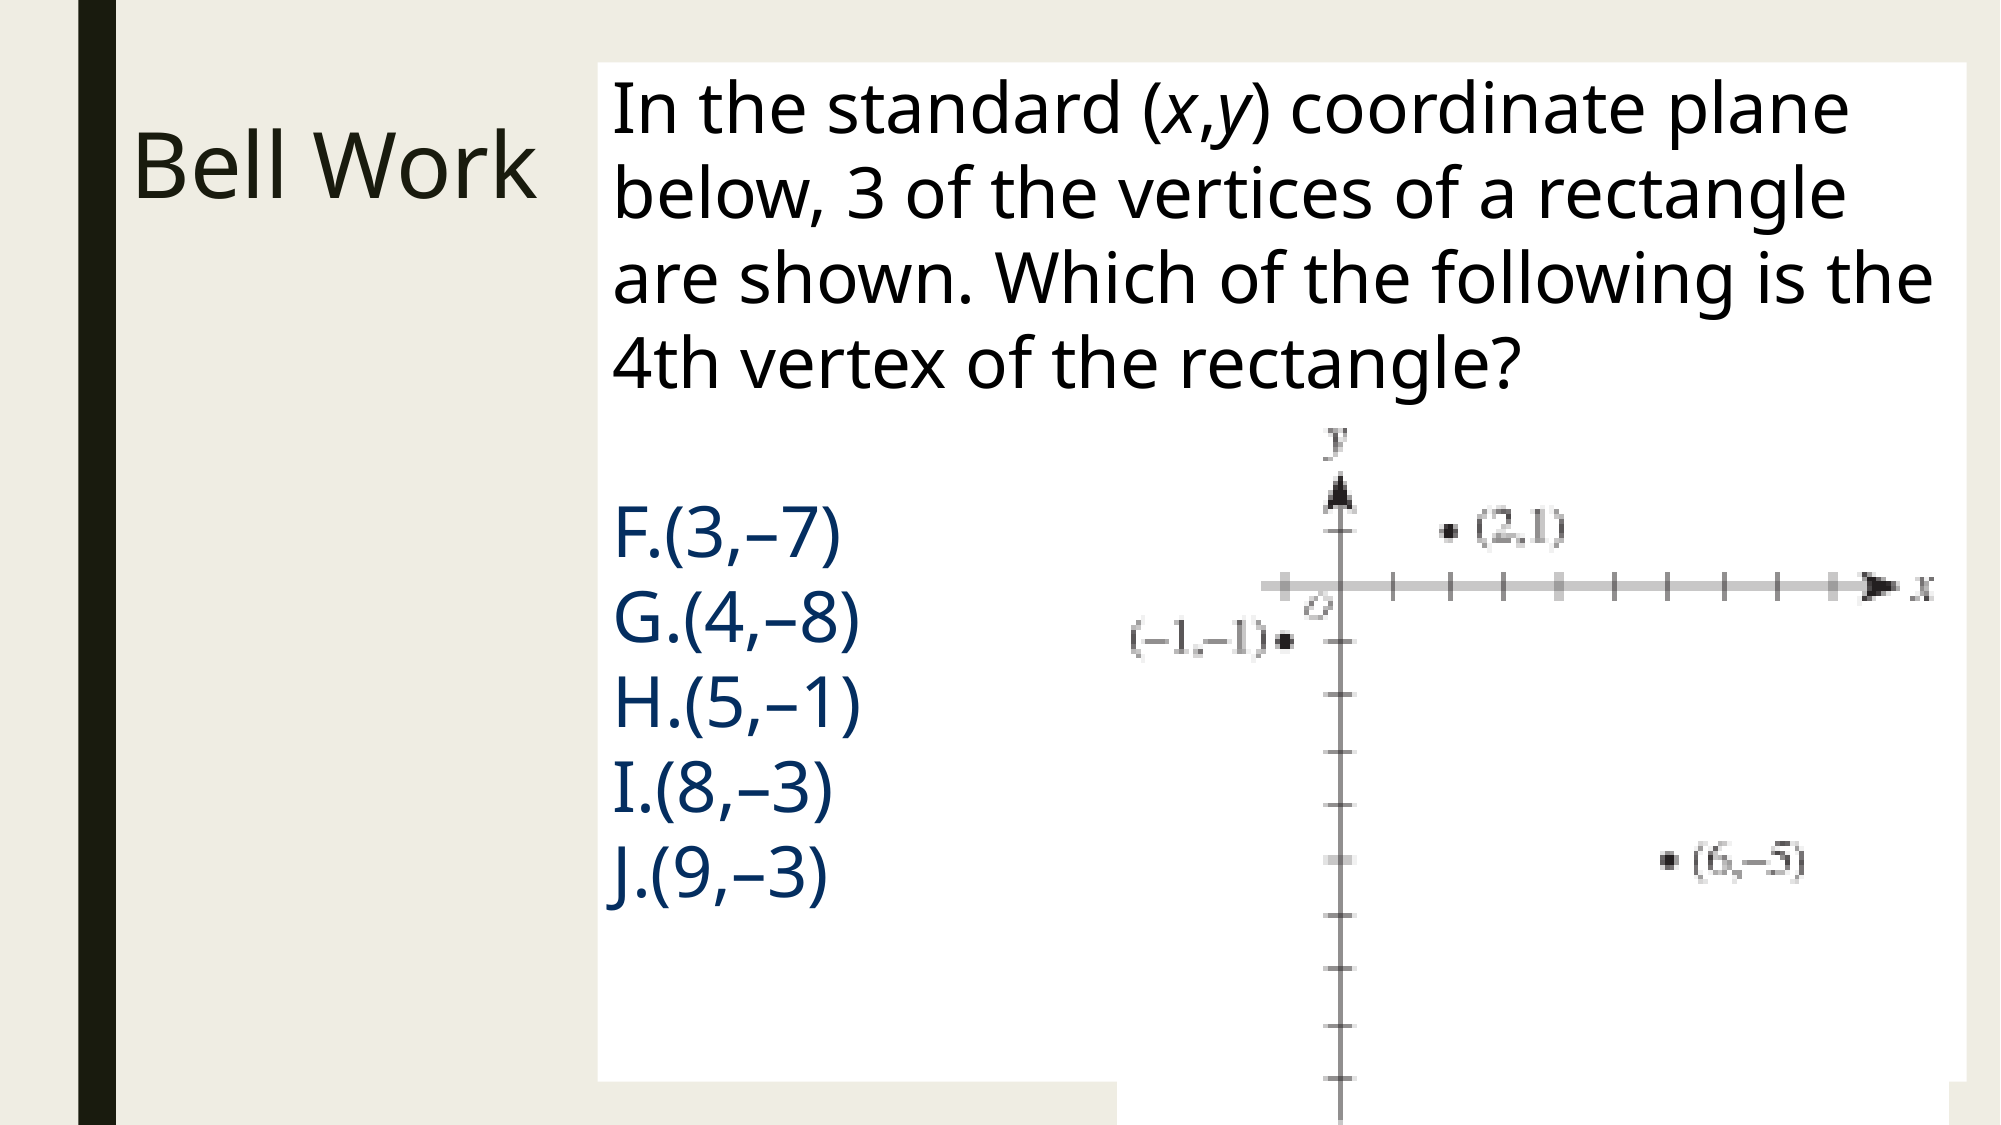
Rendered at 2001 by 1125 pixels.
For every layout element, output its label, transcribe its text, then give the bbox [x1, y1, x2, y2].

picture [1117, 409, 1949, 1125]
text_box In the standard (x,y) coordinate plane below, 3 of the vertices of a rectangle are shown. Which of the following is the 4th vertex of the rectangle? (3,–7) (4,–8) (5,–1) (8,–3) (9,–3) [597, 62, 1967, 1082]
title Bell Work [115, 112, 597, 357]
